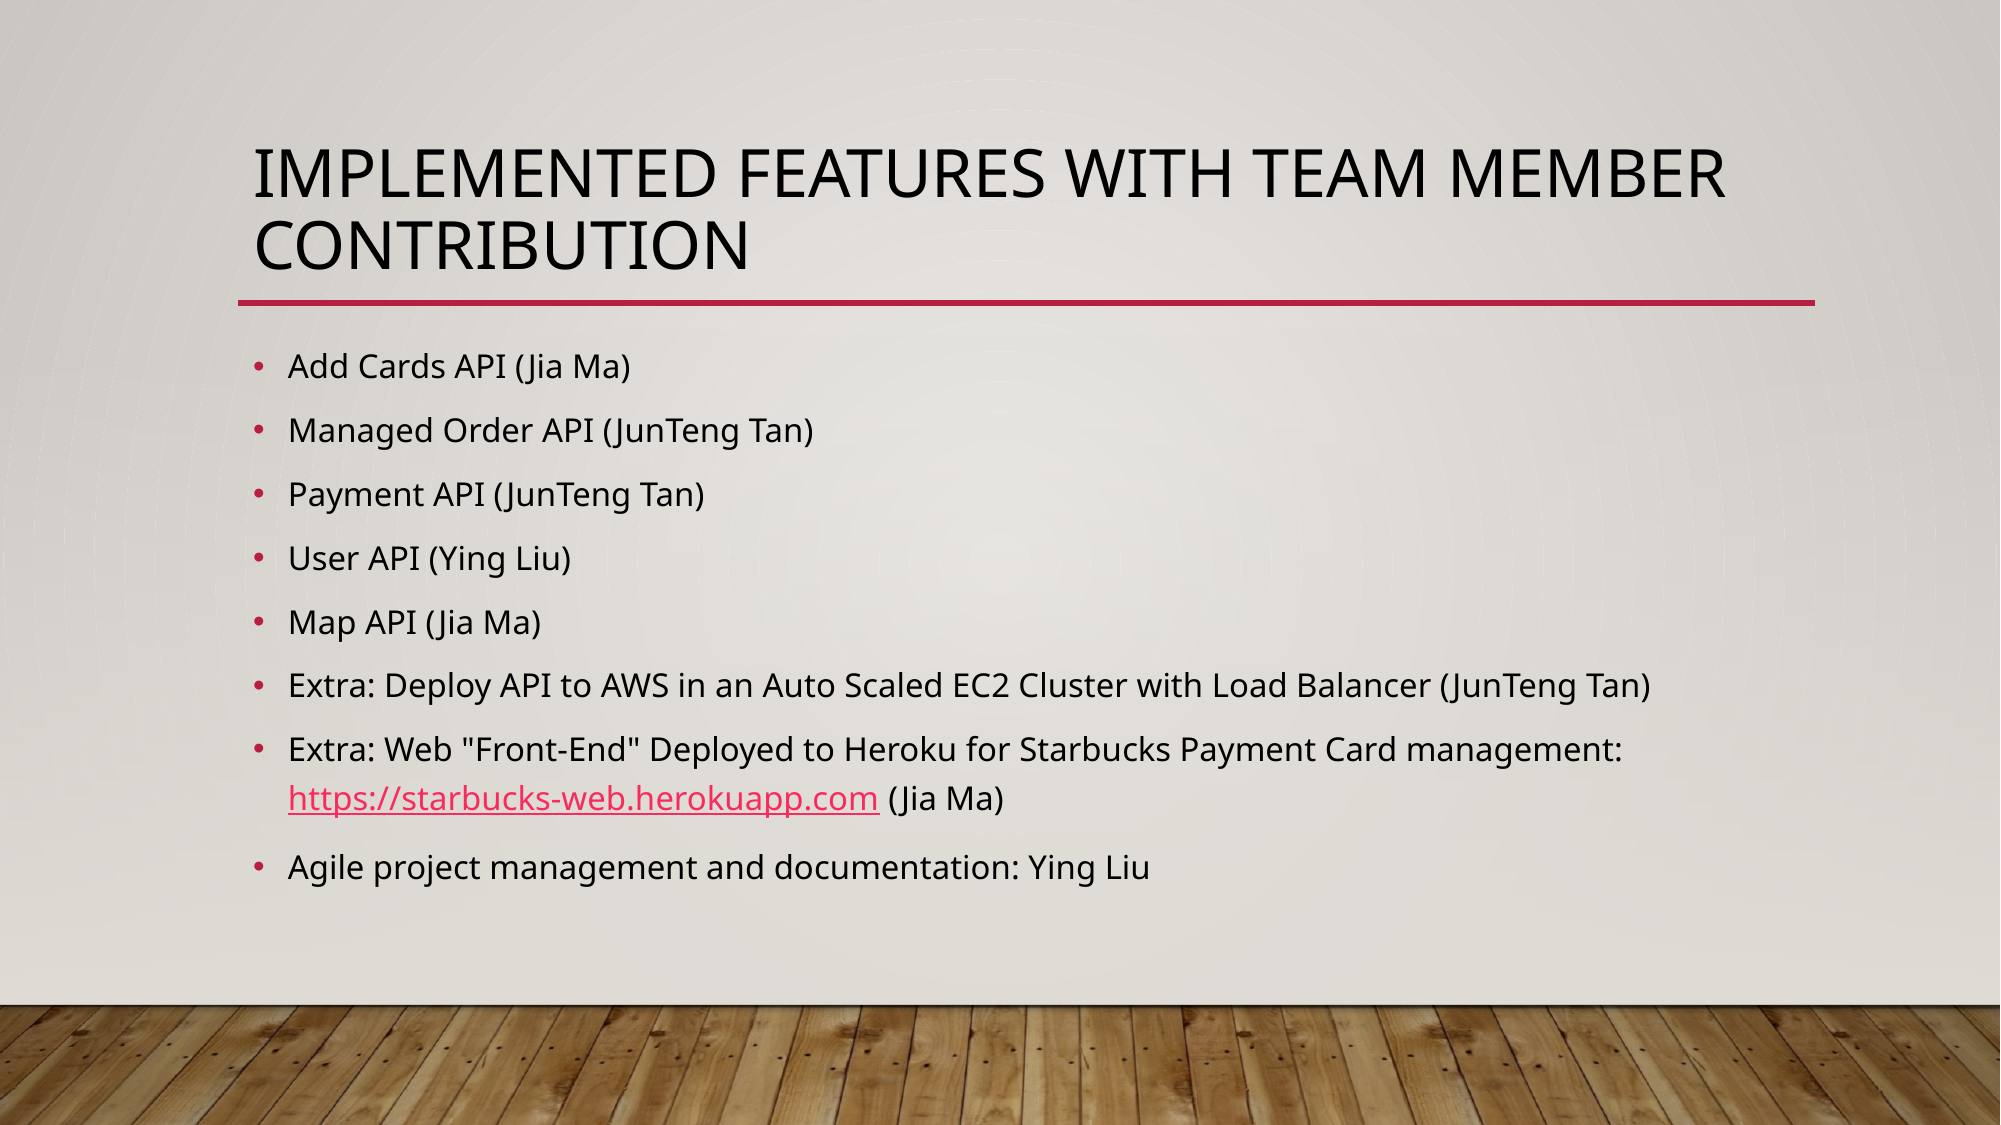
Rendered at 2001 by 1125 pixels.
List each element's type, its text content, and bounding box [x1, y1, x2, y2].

title Implemented Features with Team Member Contribution [238, 131, 1814, 305]
list Add Cards API (Jia Ma) Managed Order API (JunTeng Tan) Payment API (JunTeng Tan) User API (Ying Liu) Map API (Jia Ma) Extra: Deploy API to AWS in an Auto Scaled EC2 Cluster with Load Balancer (JunTeng Tan) Extra: Web "Front-End" Deployed to Heroku for Starbucks Payment Card management: https://starbucks-web.herokuapp.com (Jia Ma) Agile project management and documentation: Ying Liu [238, 330, 1814, 897]
picture [0, 1005, 2000, 1125]
